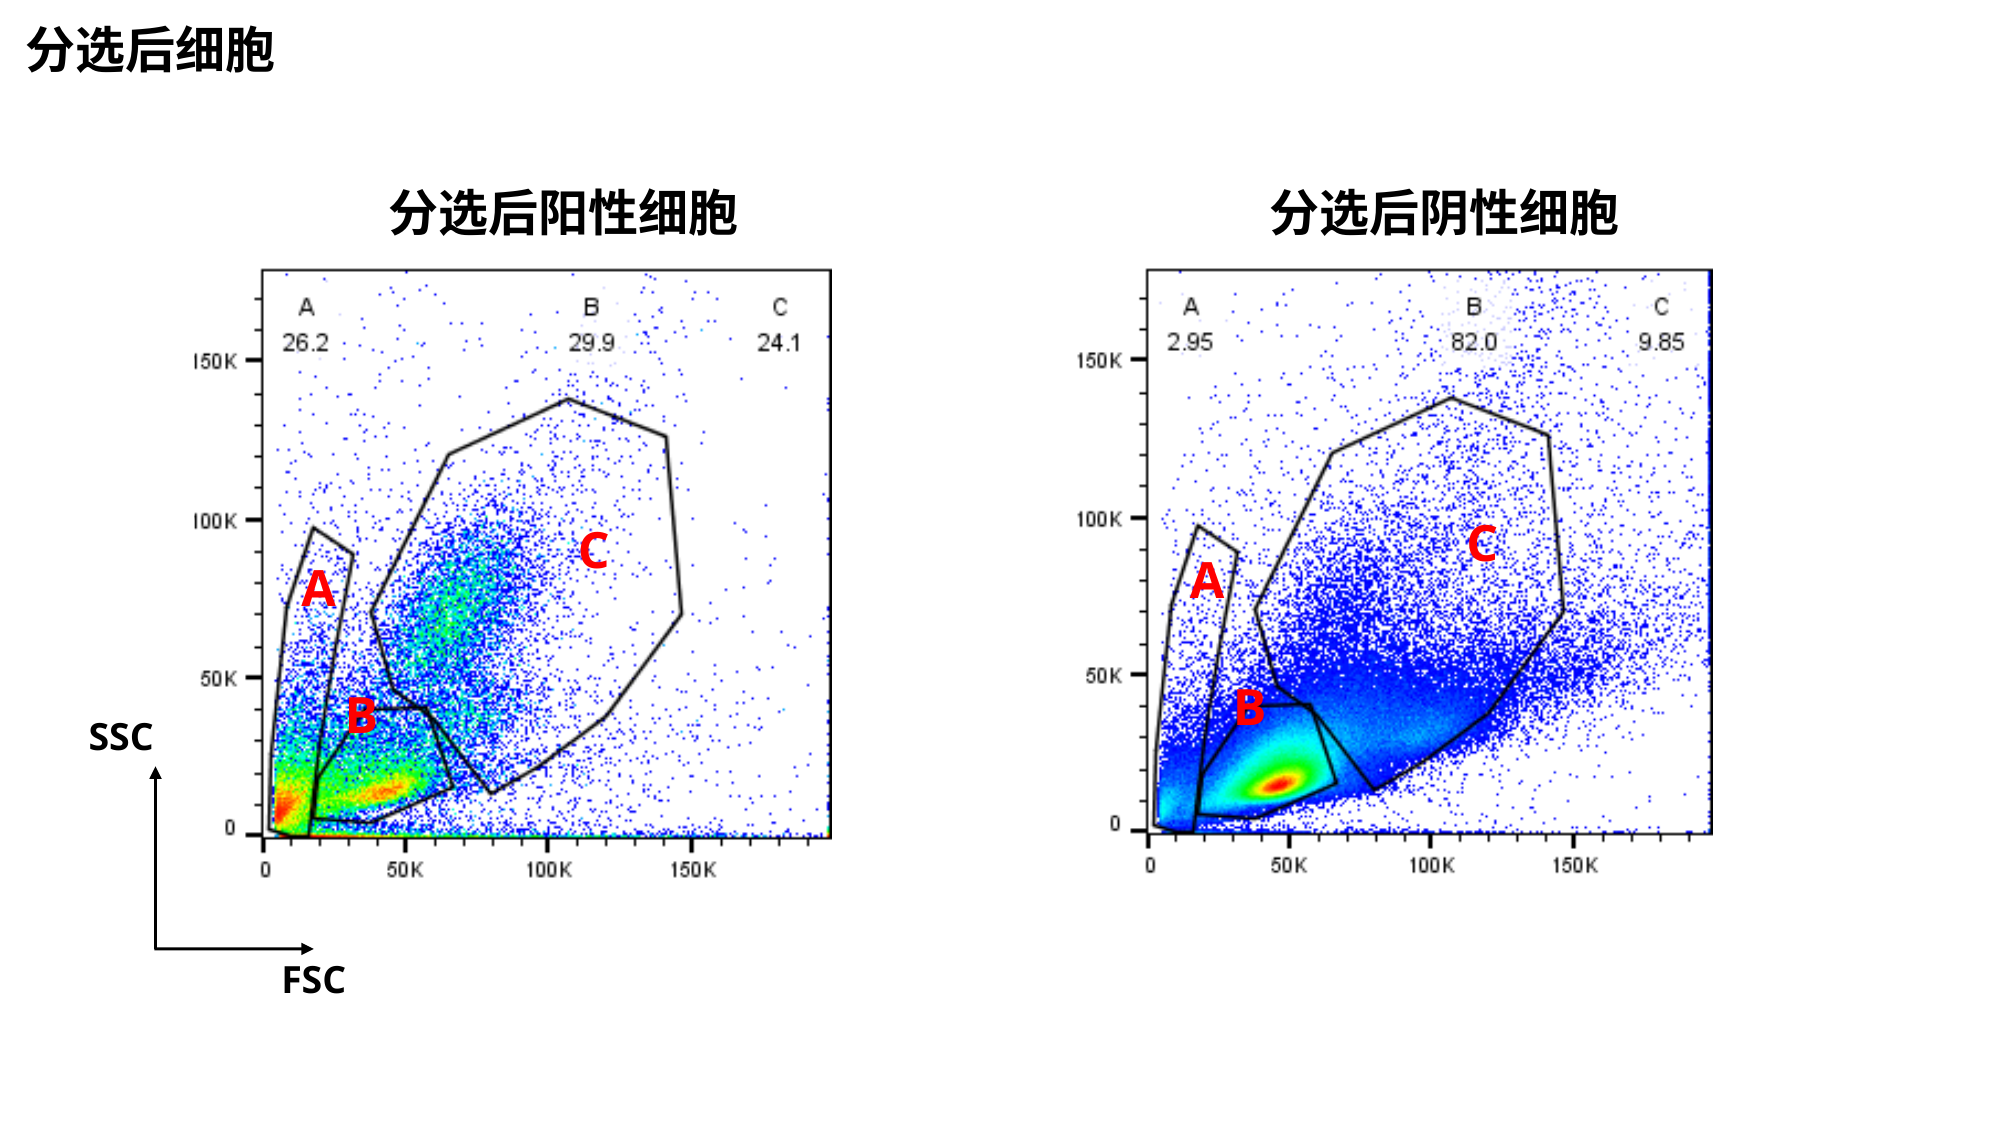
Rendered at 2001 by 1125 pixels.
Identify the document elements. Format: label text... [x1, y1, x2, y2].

picture [194, 243, 832, 887]
text_box 分选后阴性细胞 [1254, 174, 1635, 243]
text_box SSC [73, 705, 169, 766]
text_box 分选后阳性细胞 [373, 174, 754, 243]
text_box 分选后细胞 [10, 11, 291, 86]
picture [1072, 243, 1713, 887]
text_box FSC [266, 948, 362, 1009]
